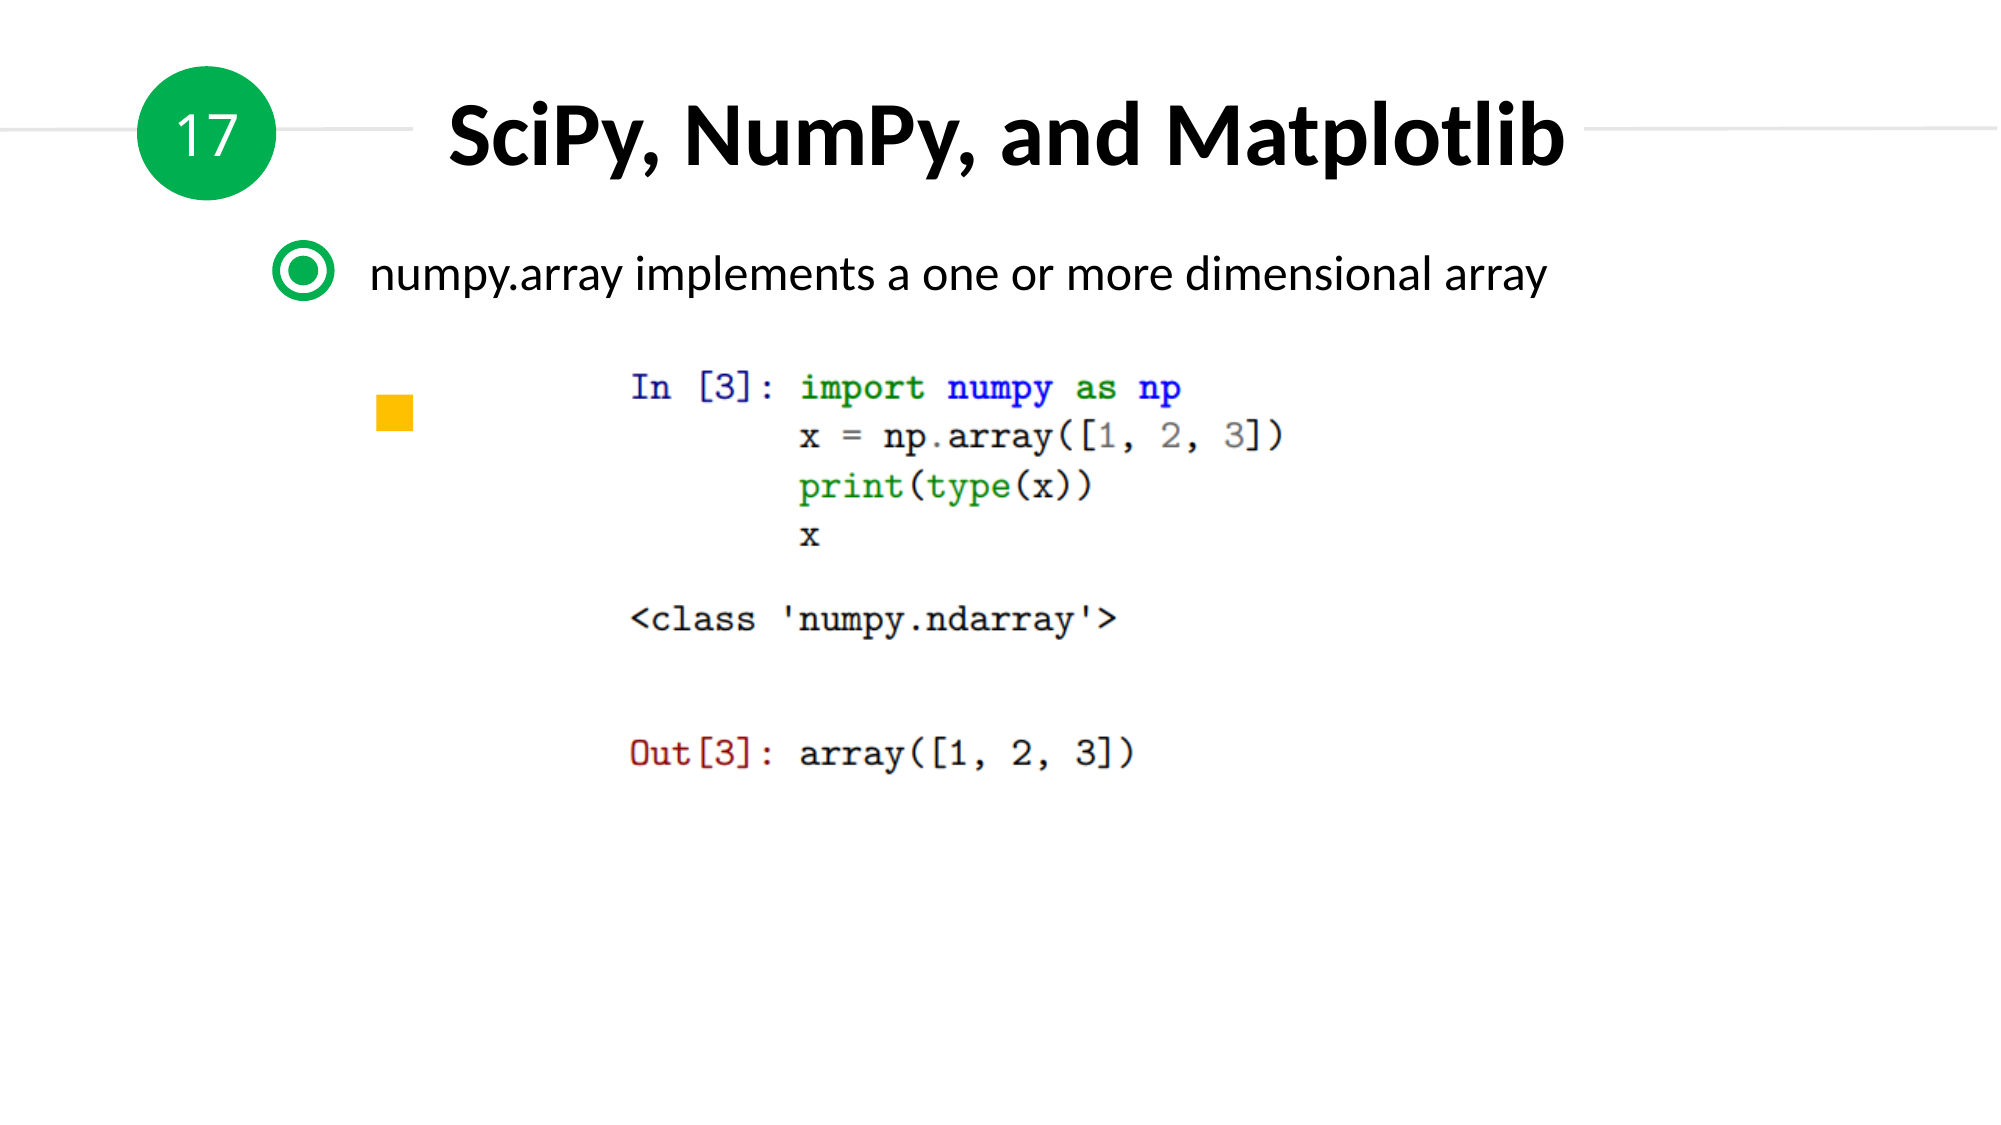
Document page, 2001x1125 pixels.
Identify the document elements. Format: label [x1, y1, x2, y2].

text_box [276, 232, 1639, 309]
text_box [0, 66, 1998, 201]
text_box [375, 394, 414, 432]
picture [578, 338, 1311, 787]
